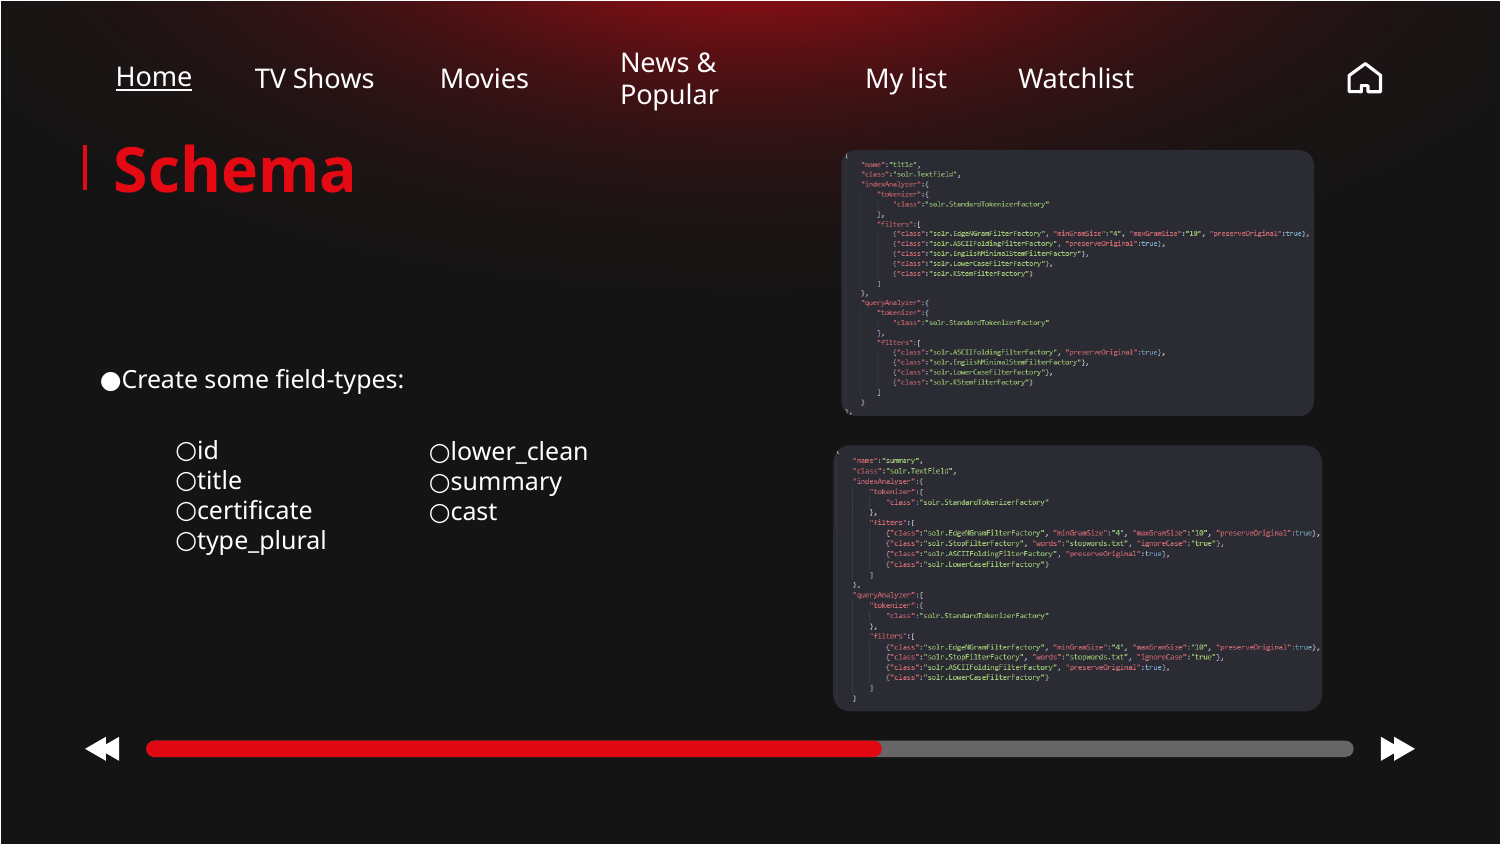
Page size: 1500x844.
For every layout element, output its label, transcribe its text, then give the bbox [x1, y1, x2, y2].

text_box [1380, 736, 1394, 761]
text_box Watchlist [1028, 51, 1181, 104]
text_box [106, 736, 120, 761]
text_box [1349, 63, 1381, 92]
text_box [145, 740, 1354, 758]
text_box lower_clean summary cast [414, 420, 628, 576]
text_box id title certificate type_plural [160, 419, 380, 605]
text_box Create some field-types: [84, 348, 780, 409]
title Schema [98, 120, 596, 215]
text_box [100, 51, 1028, 104]
picture [2, 2, 1500, 844]
text_box [1394, 736, 1415, 761]
text_box [85, 736, 106, 761]
